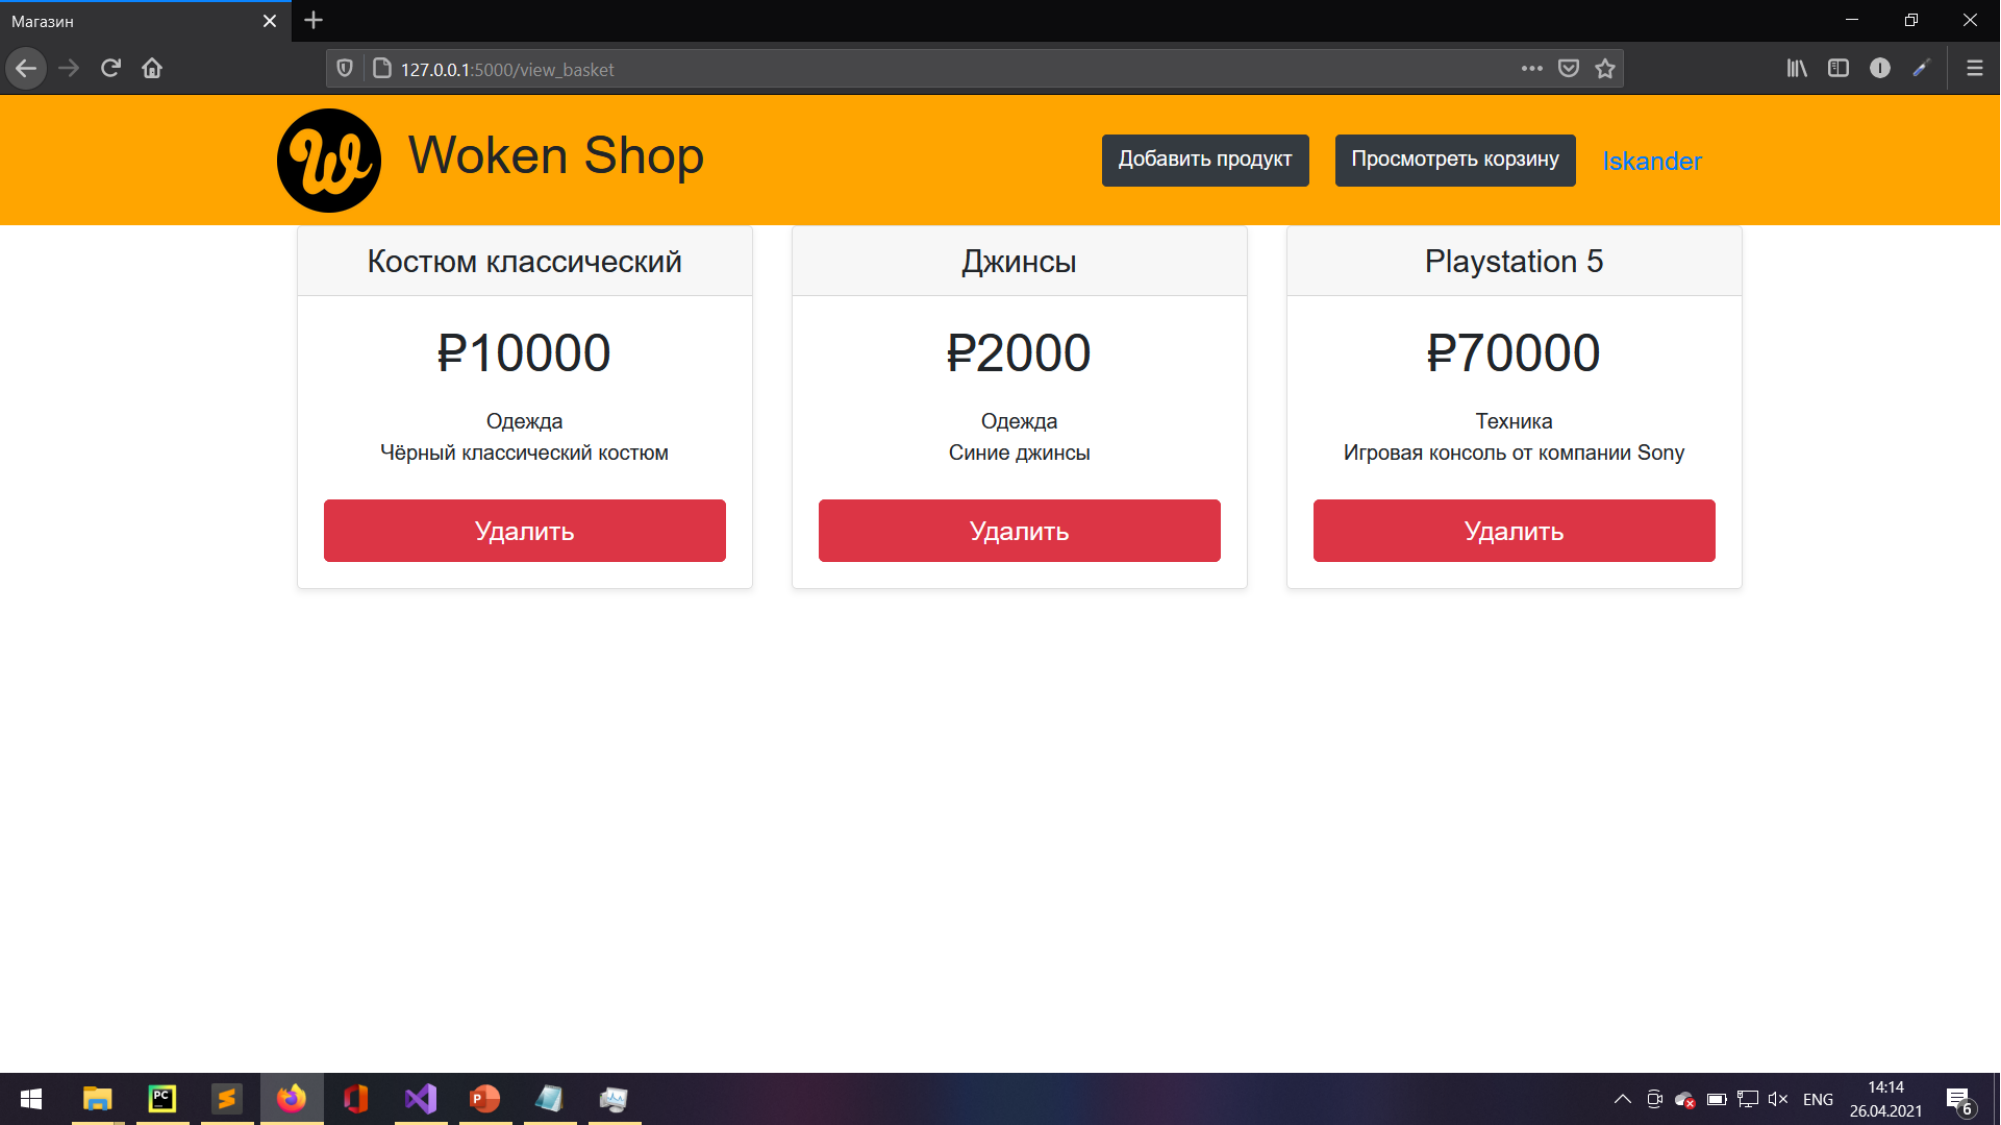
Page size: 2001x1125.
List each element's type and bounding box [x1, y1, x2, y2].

list [0, 0, 2000, 1125]
